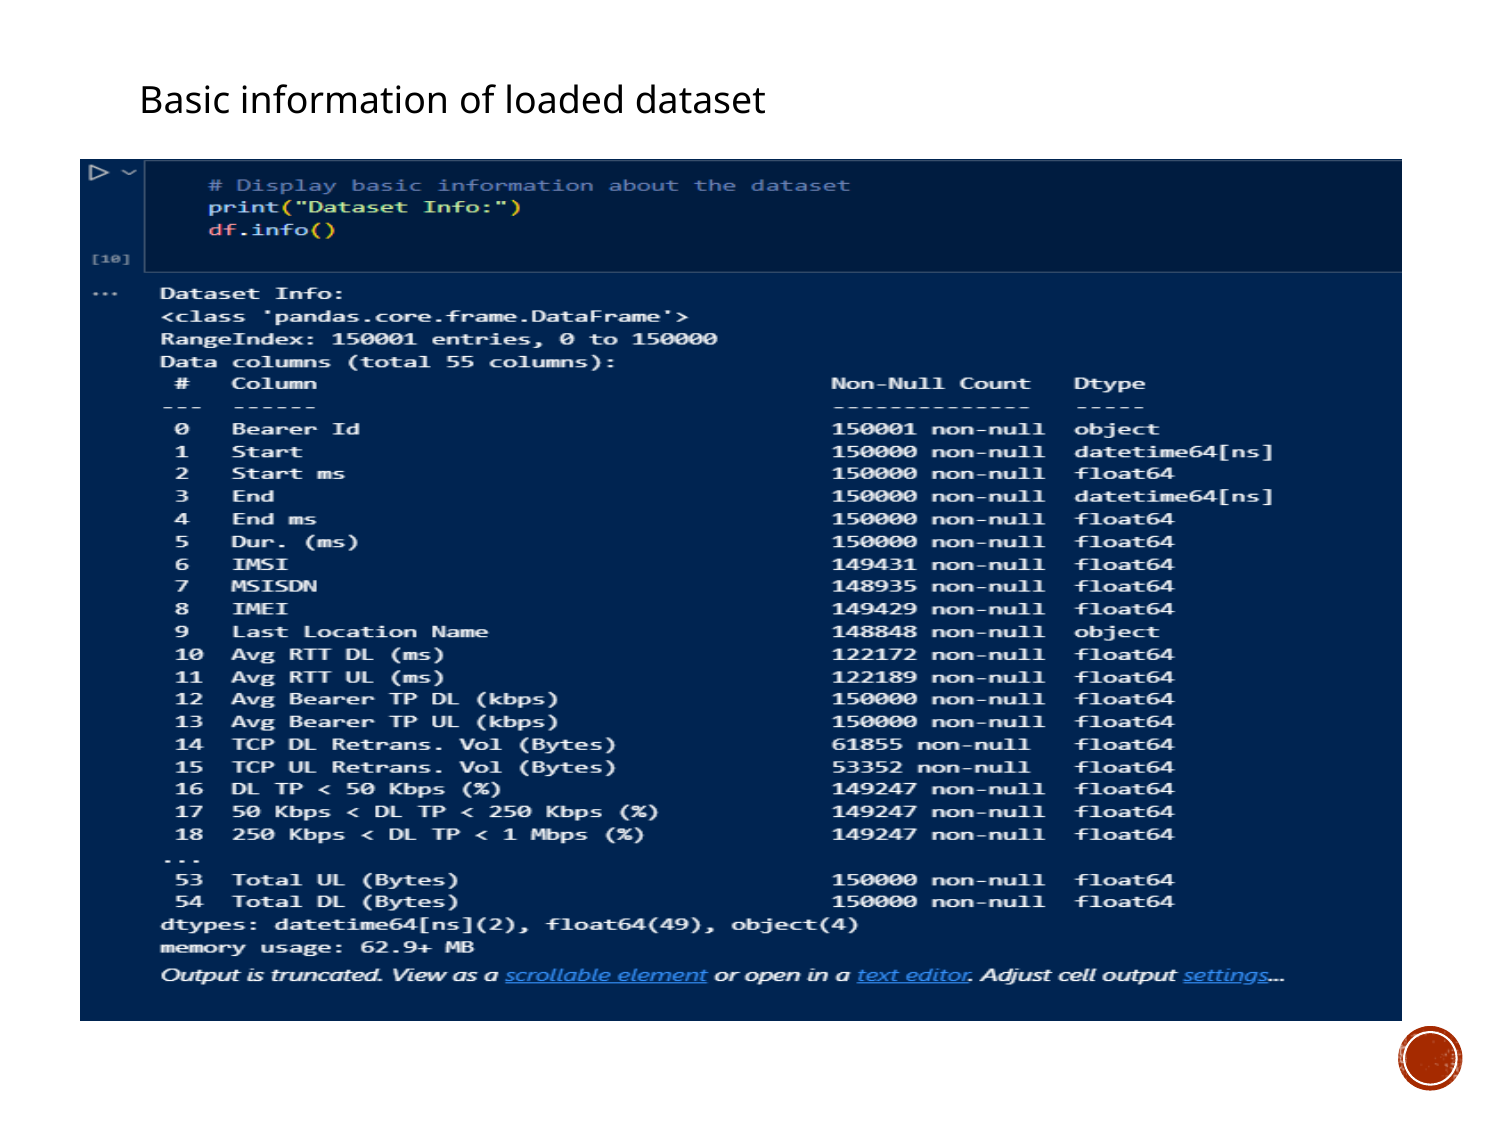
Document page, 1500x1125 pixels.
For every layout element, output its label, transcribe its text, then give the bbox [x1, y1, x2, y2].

picture [80, 159, 1402, 1021]
text_box Basic information of loaded dataset [124, 68, 782, 129]
